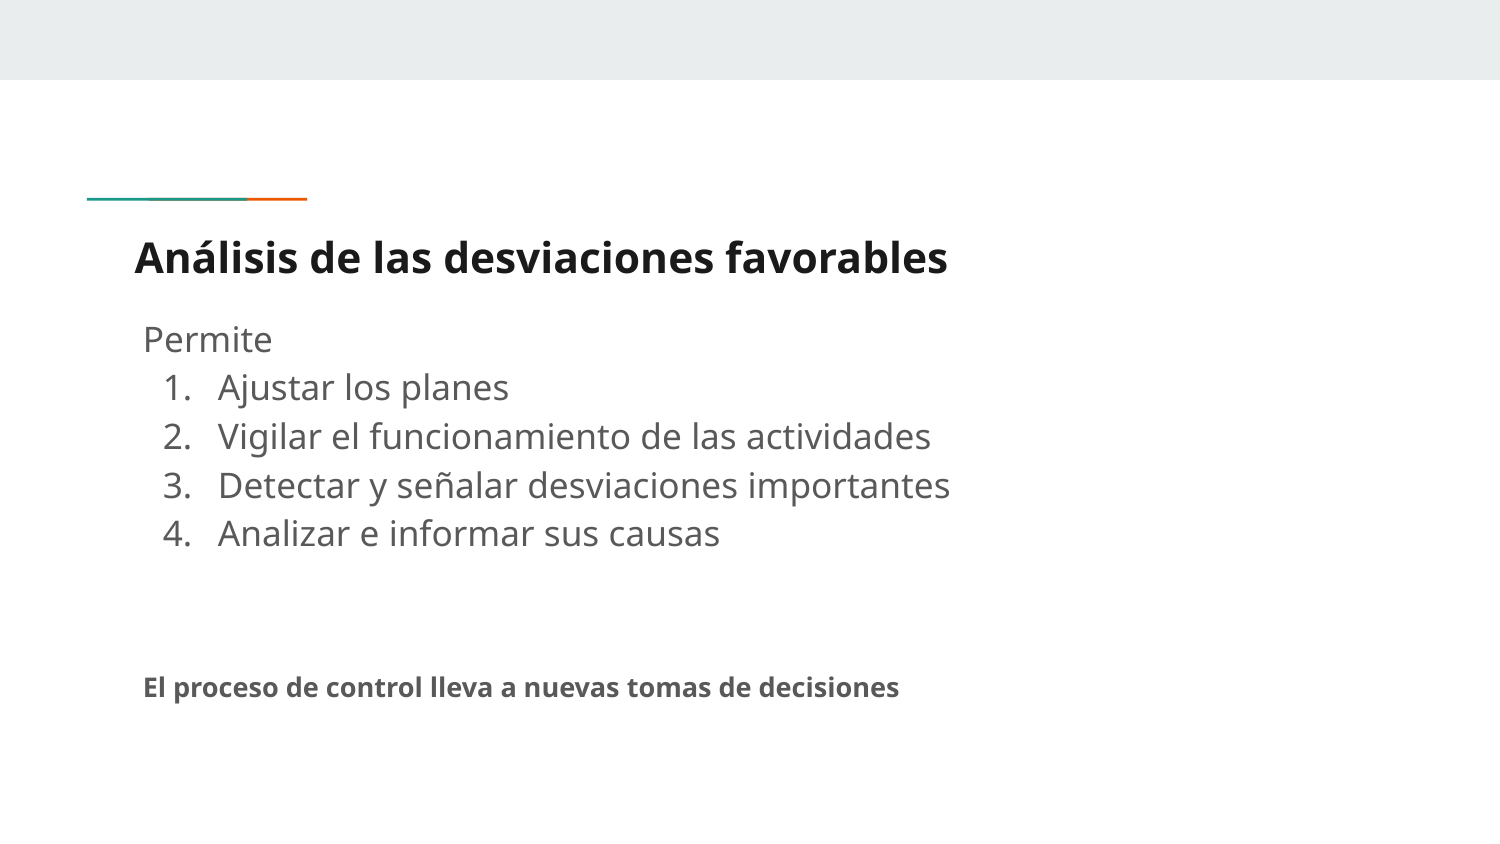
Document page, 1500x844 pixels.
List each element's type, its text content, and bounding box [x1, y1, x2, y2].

title Análisis de las desviaciones favorables [119, 216, 1381, 305]
list Permite Ajustar los planes Vigilar el funcionamiento de las actividades Detectar y señalar desviaciones importantes Analizar e informar sus causas El proceso de control lleva a nuevas tomas de decisiones [127, 295, 1390, 830]
